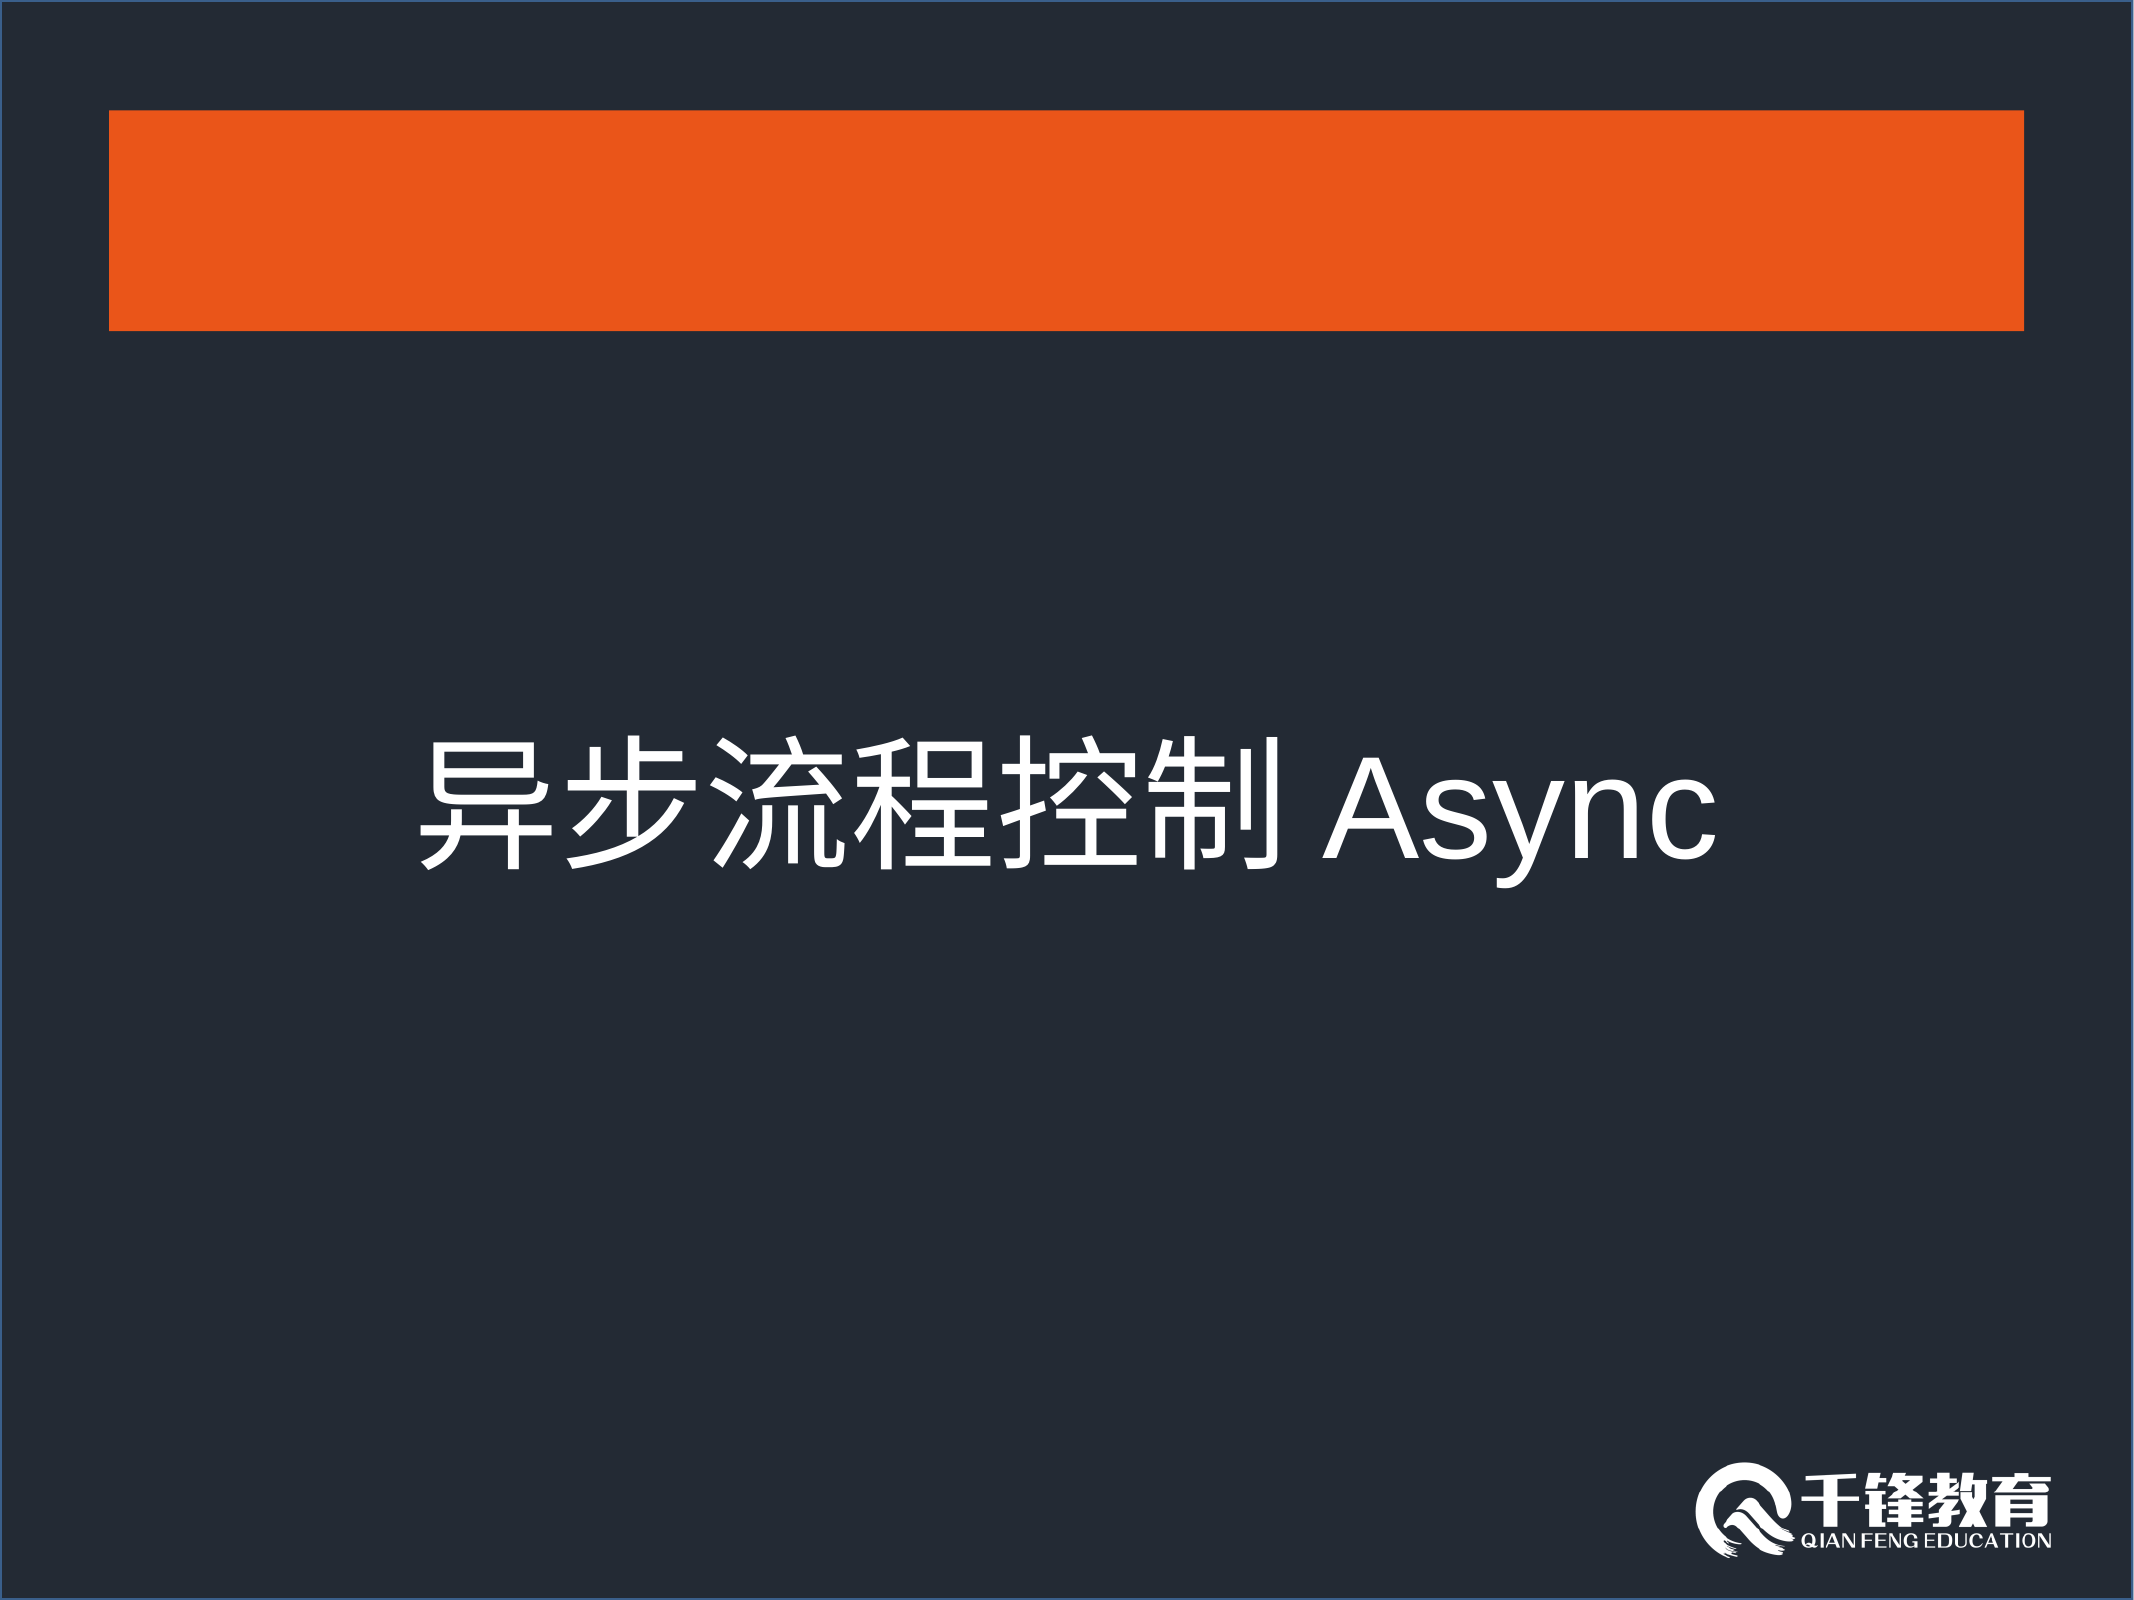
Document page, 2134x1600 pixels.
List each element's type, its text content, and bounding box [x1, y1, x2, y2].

picture [1693, 1455, 2058, 1565]
text_box 异步流程控制Async [409, 709, 1724, 891]
